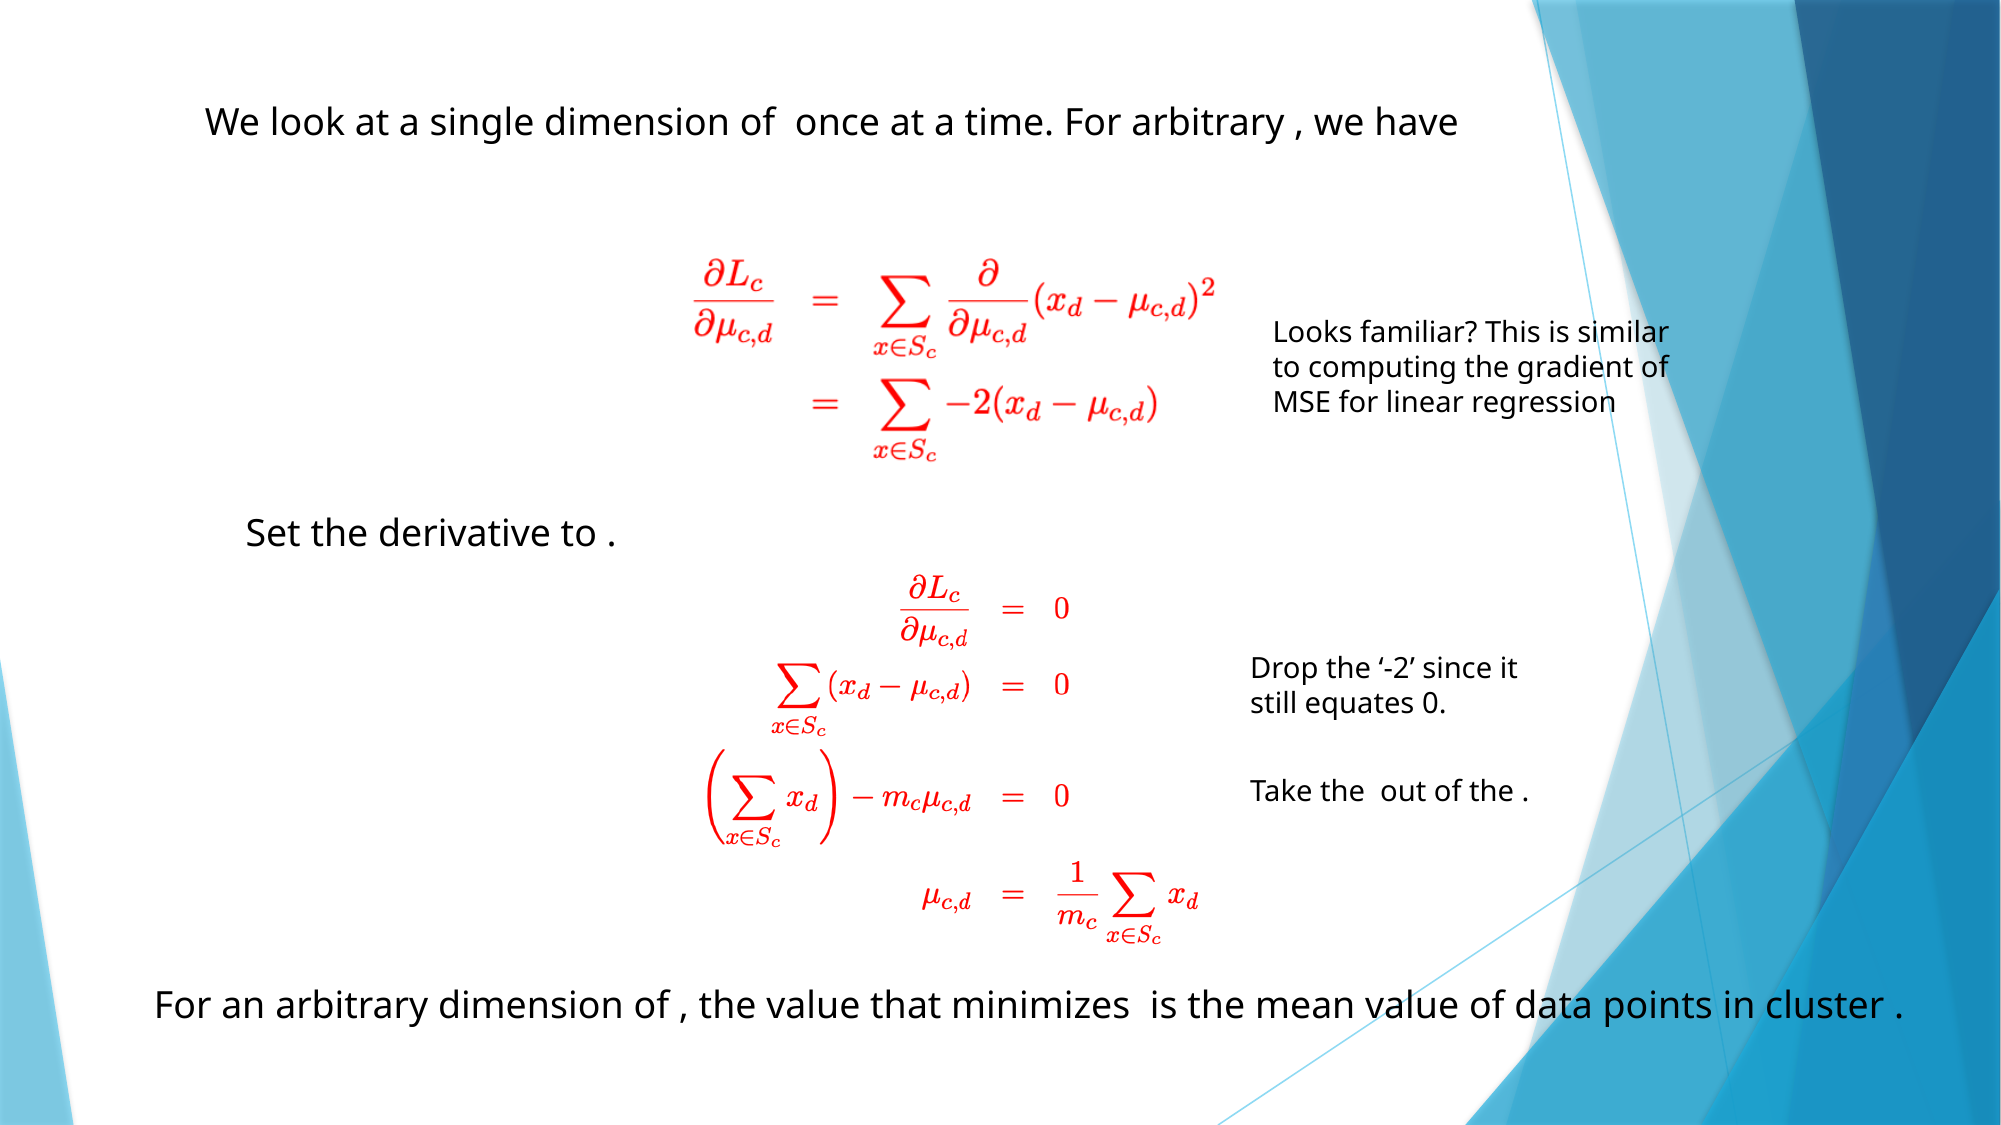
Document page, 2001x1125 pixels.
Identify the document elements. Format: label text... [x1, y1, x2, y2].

text_box Looks familiar? This is similar to computing the gradient of MSE for linear regression [1257, 306, 1688, 426]
text_box Drop the ‘-2’ since it still equates 0. [1241, 641, 1547, 727]
picture [693, 561, 1236, 959]
picture [684, 230, 1246, 476]
